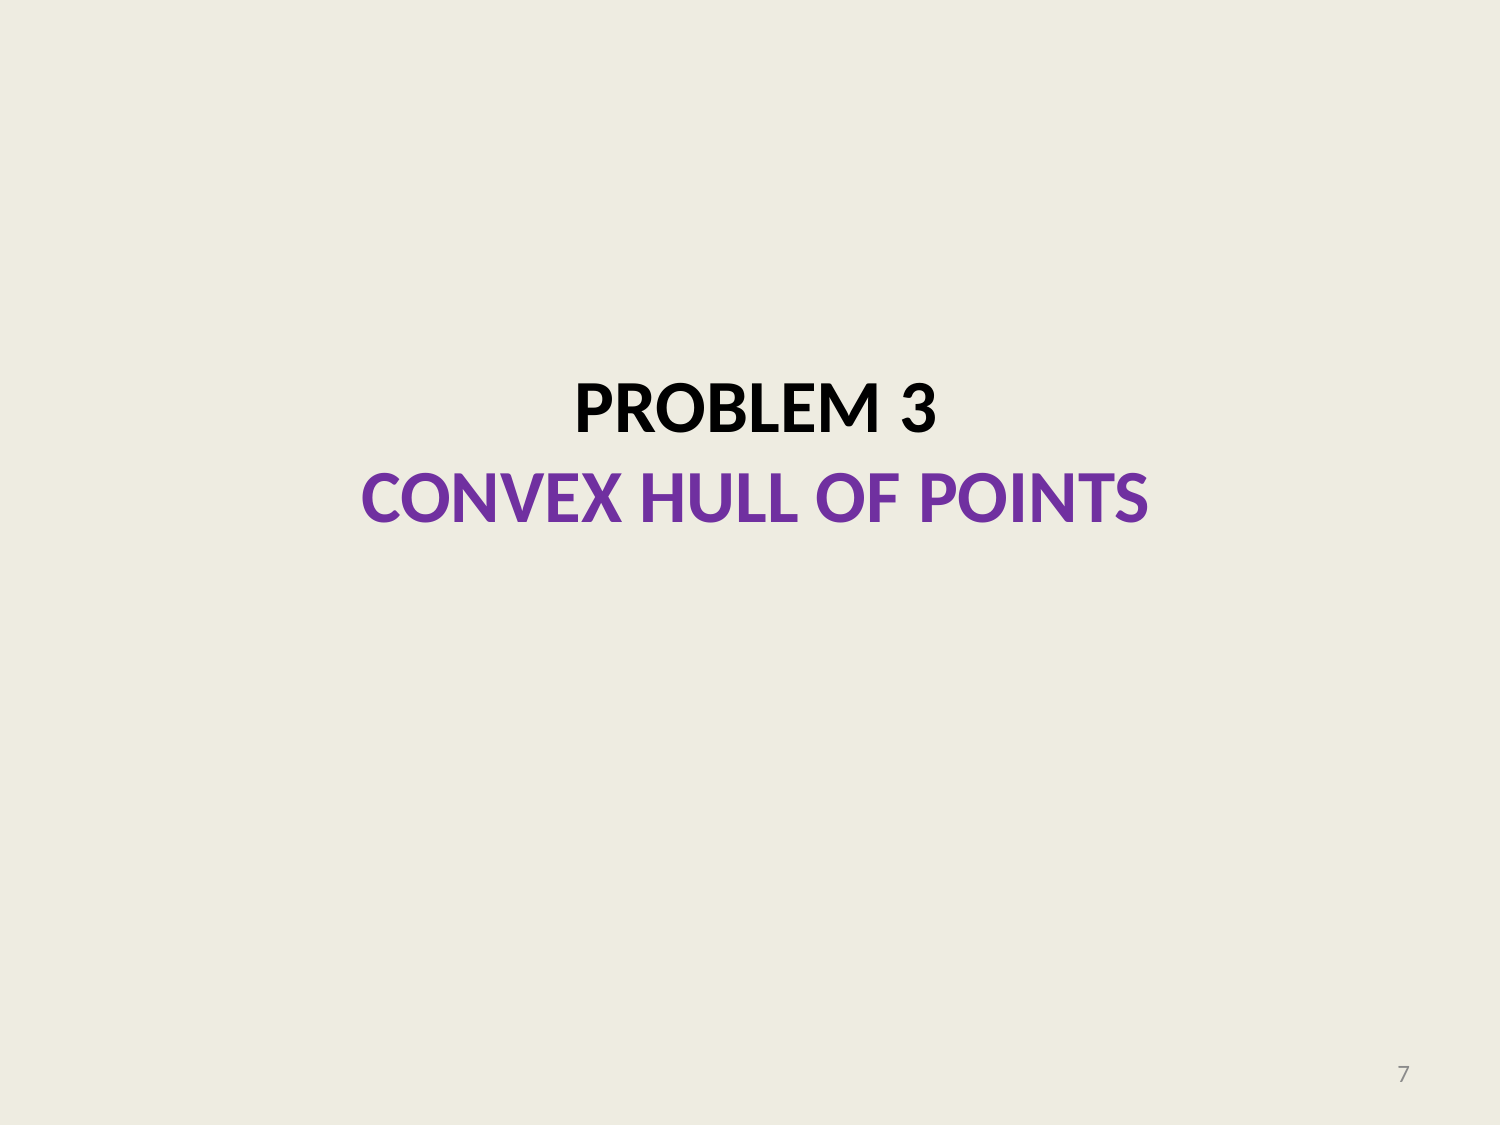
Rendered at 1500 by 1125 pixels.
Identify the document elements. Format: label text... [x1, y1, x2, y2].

slide_number 7 [1074, 1042, 1425, 1103]
title problem 3 Convex hull of Points [118, 350, 1394, 574]
